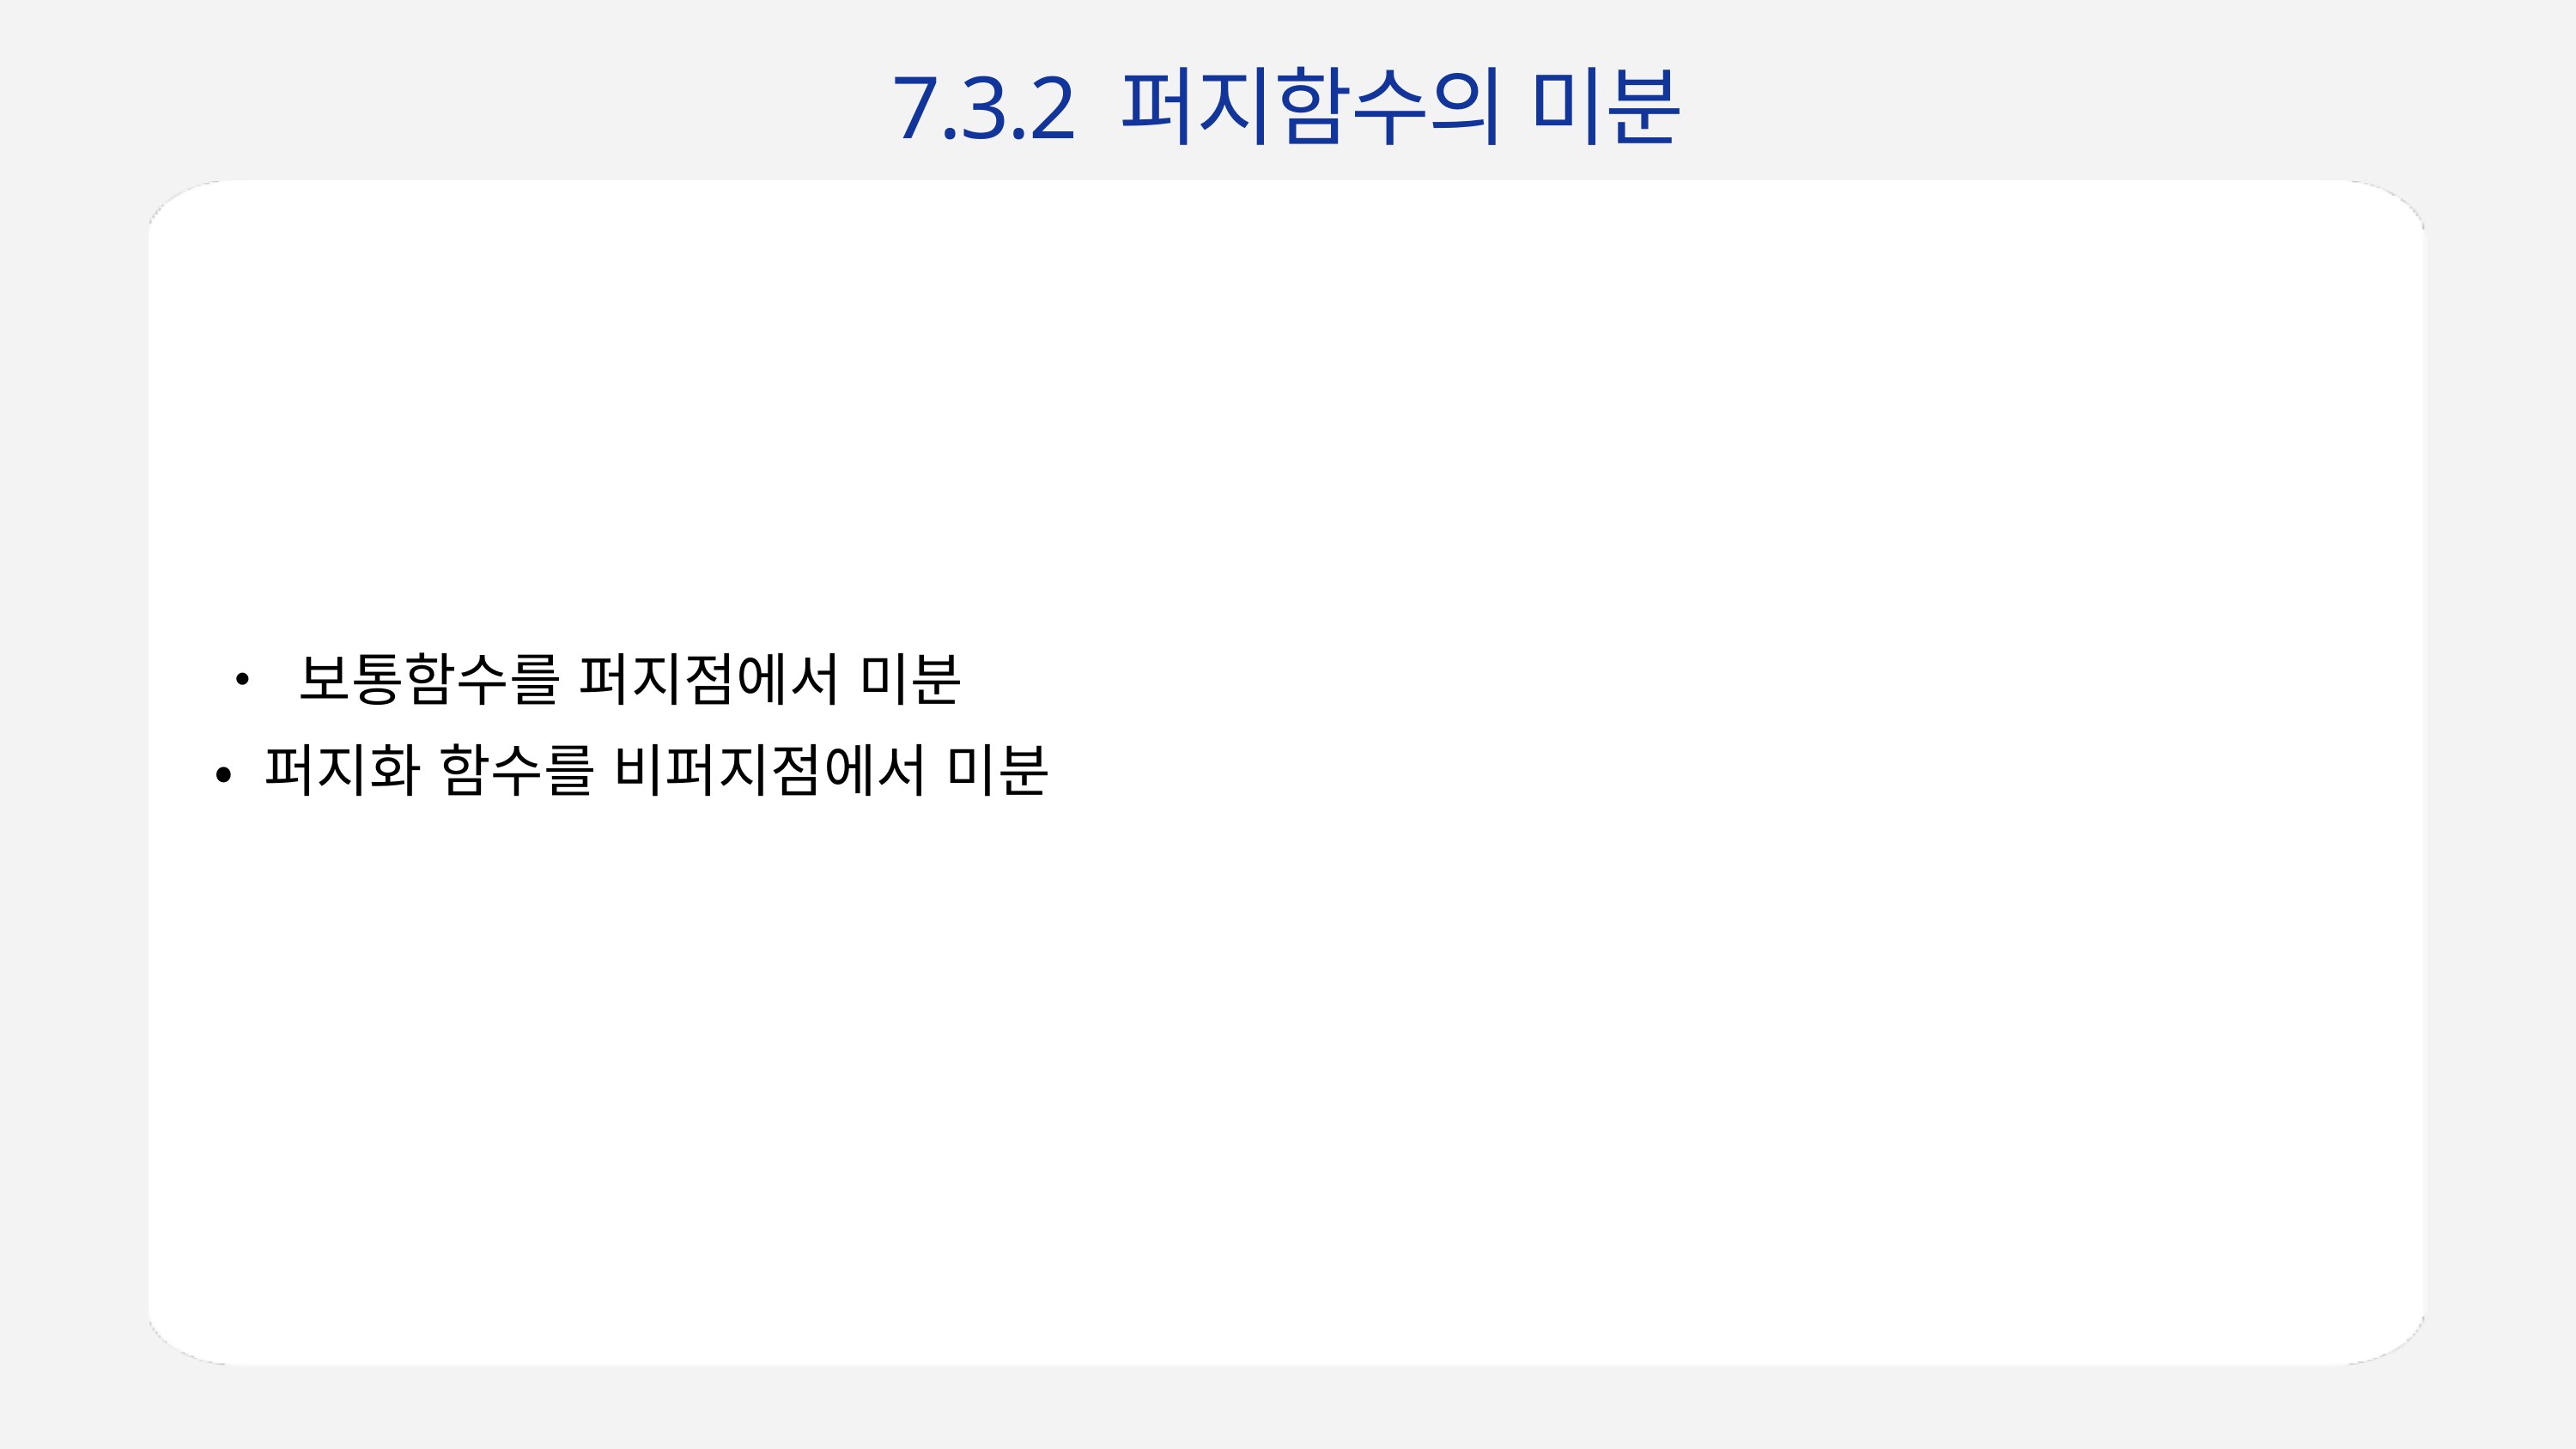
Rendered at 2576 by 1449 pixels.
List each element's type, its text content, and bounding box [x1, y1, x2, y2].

text_box 7.3.2 퍼지함수의 미분 [309, 46, 2267, 163]
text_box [149, 180, 2427, 1367]
